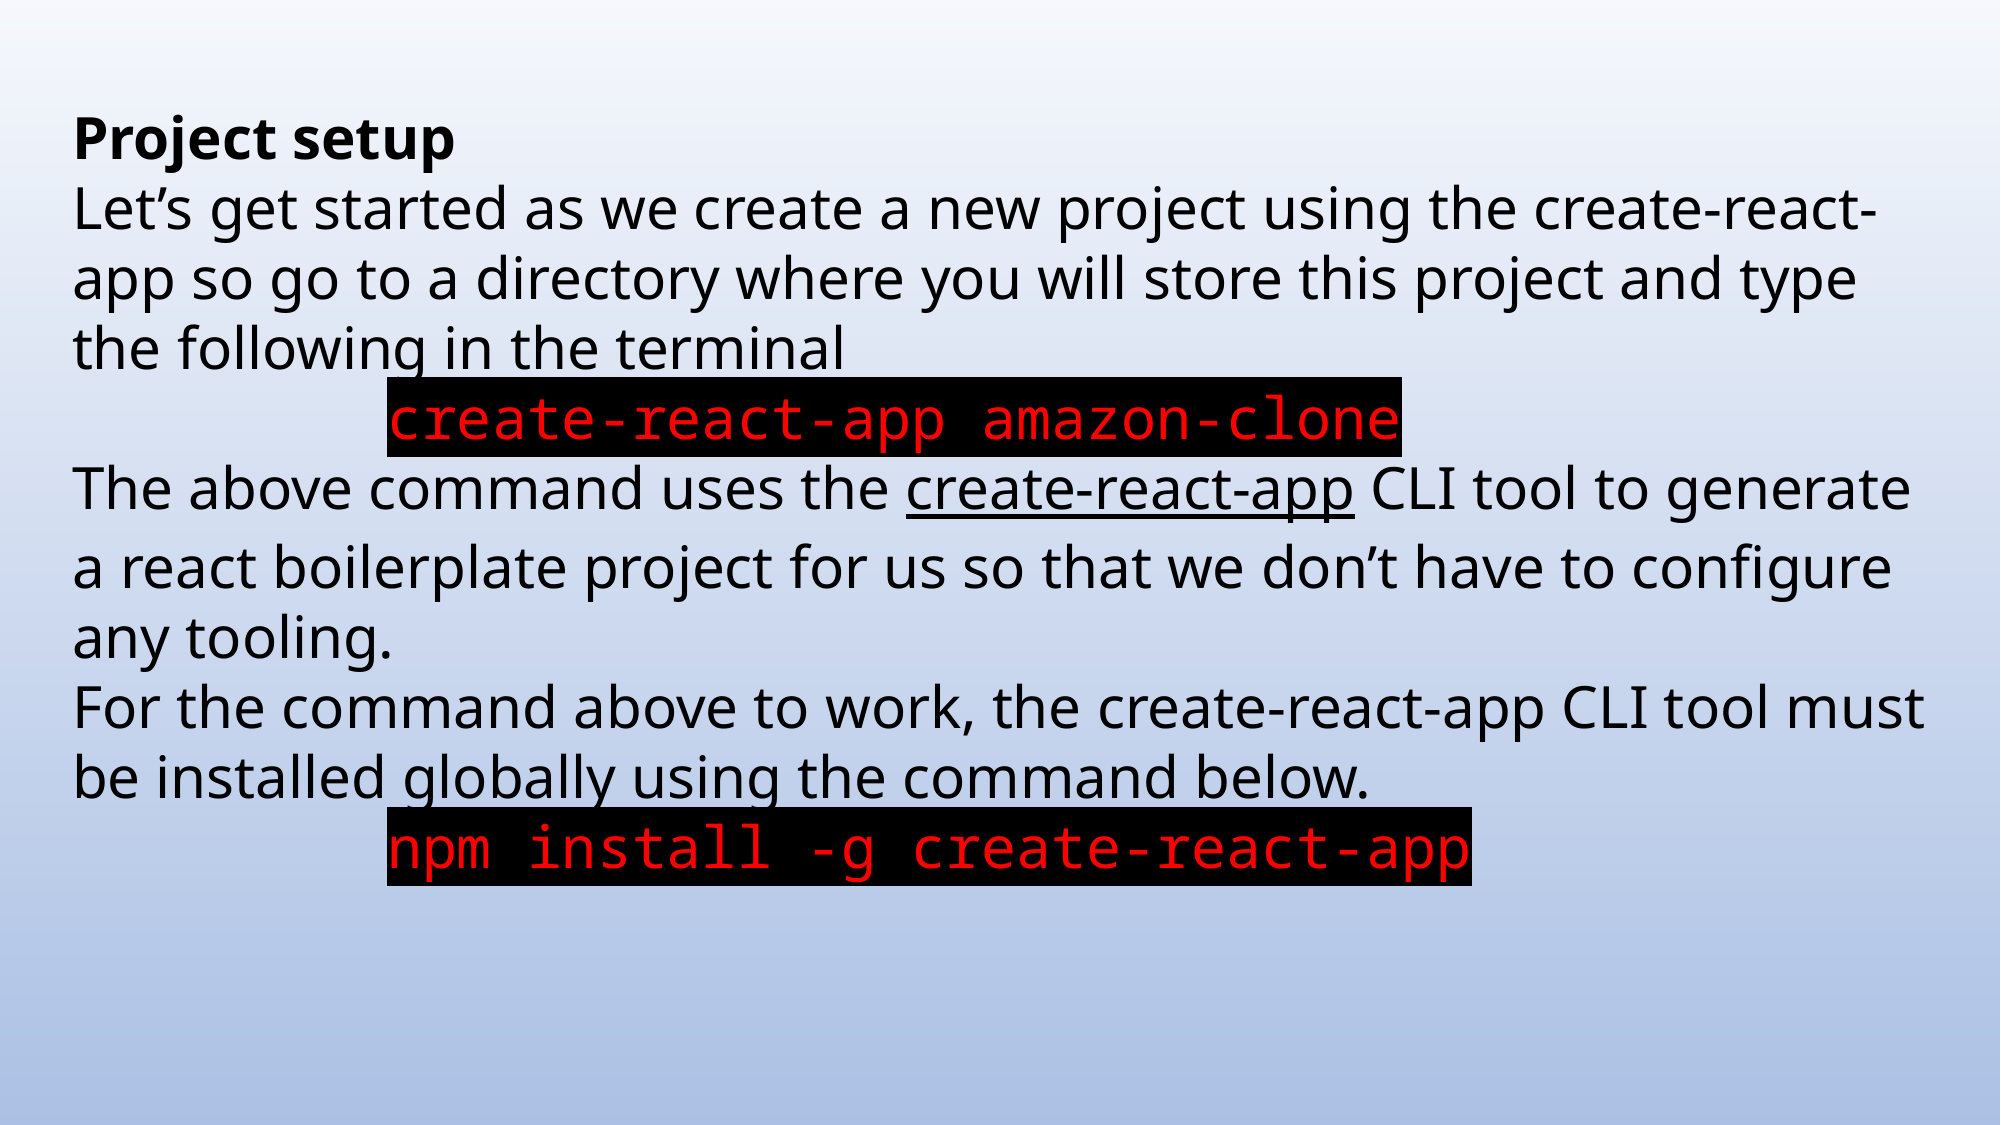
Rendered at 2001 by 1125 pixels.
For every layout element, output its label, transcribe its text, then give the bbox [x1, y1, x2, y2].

text_box Project setup Let’s get started as we create a new project using the create-react-app so go to a directory where you will store this project and type the following in the terminal create-react-app amazon-clone The above command uses the create-react-app CLI tool to generate a react boilerplate project for us so that we don’t have to configure any tooling. For the command above to work, the create-react-app CLI tool must be installed globally using the command below. npm install -g create-react-app [57, 94, 1943, 888]
